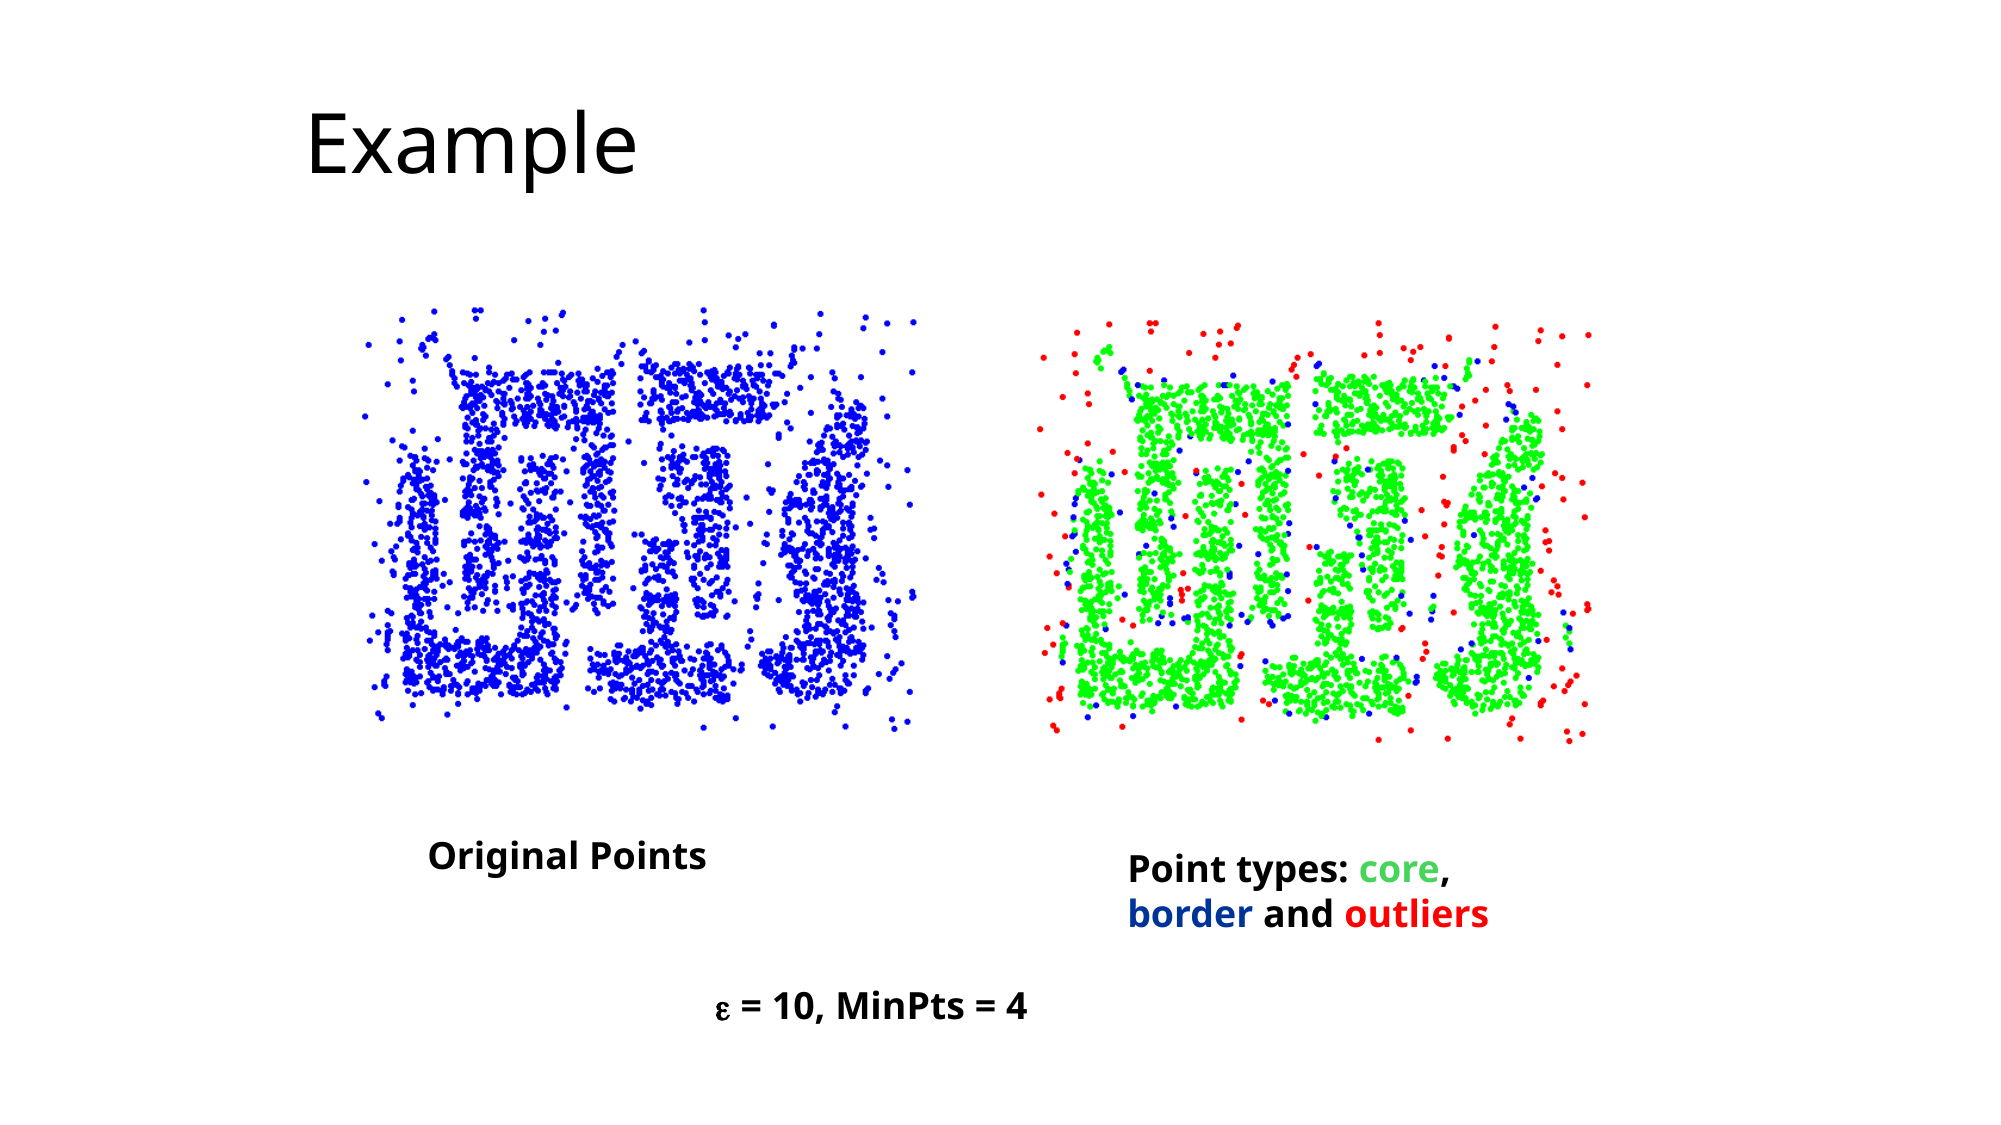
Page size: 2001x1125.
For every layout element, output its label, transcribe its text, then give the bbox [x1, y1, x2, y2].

text_box Original Points [412, 825, 825, 885]
picture [249, 224, 1725, 838]
text_box Point types: core, border and outliers [1112, 838, 1525, 943]
title Example [289, 83, 1648, 209]
text_box  = 10, MinPts = 4 [699, 974, 1238, 1035]
